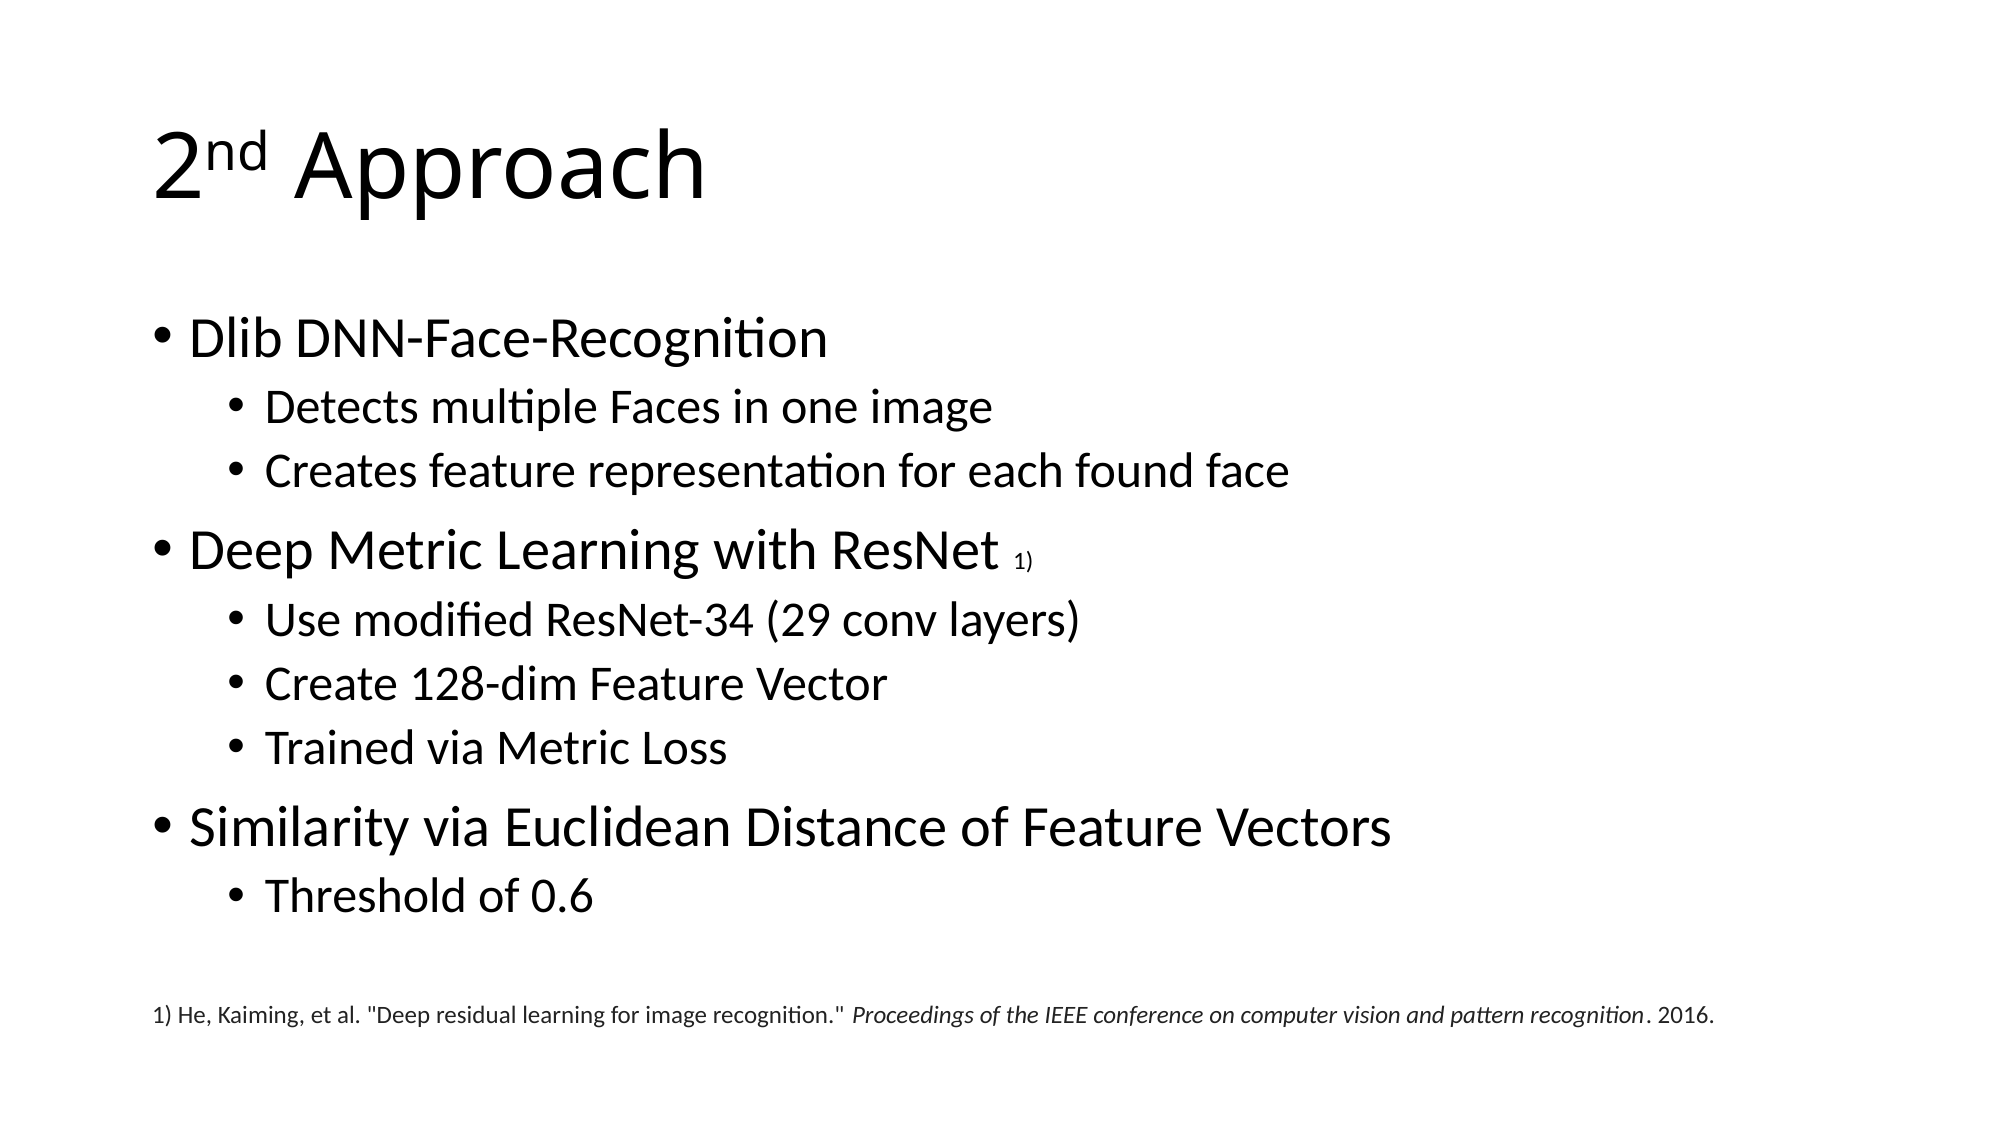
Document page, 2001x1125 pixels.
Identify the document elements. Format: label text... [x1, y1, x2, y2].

title 2nd Approach [137, 59, 1863, 278]
text_box 1) He, Kaiming, et al. "Deep residual learning for image recognition." Proceedings of the IEEE conference on computer vision and pattern recognition. 2016. [137, 990, 1863, 1036]
list Dlib DNN-Face-Recognition Detects multiple Faces in one image Creates feature representation for each found face Deep Metric Learning with ResNet 1) Use modified ResNet-34 (29 conv layers) Create 128-dim Feature Vector Trained via Metric Loss Similarity via Euclidean Distance of Feature Vectors Threshold of 0.6 [137, 299, 1863, 990]
